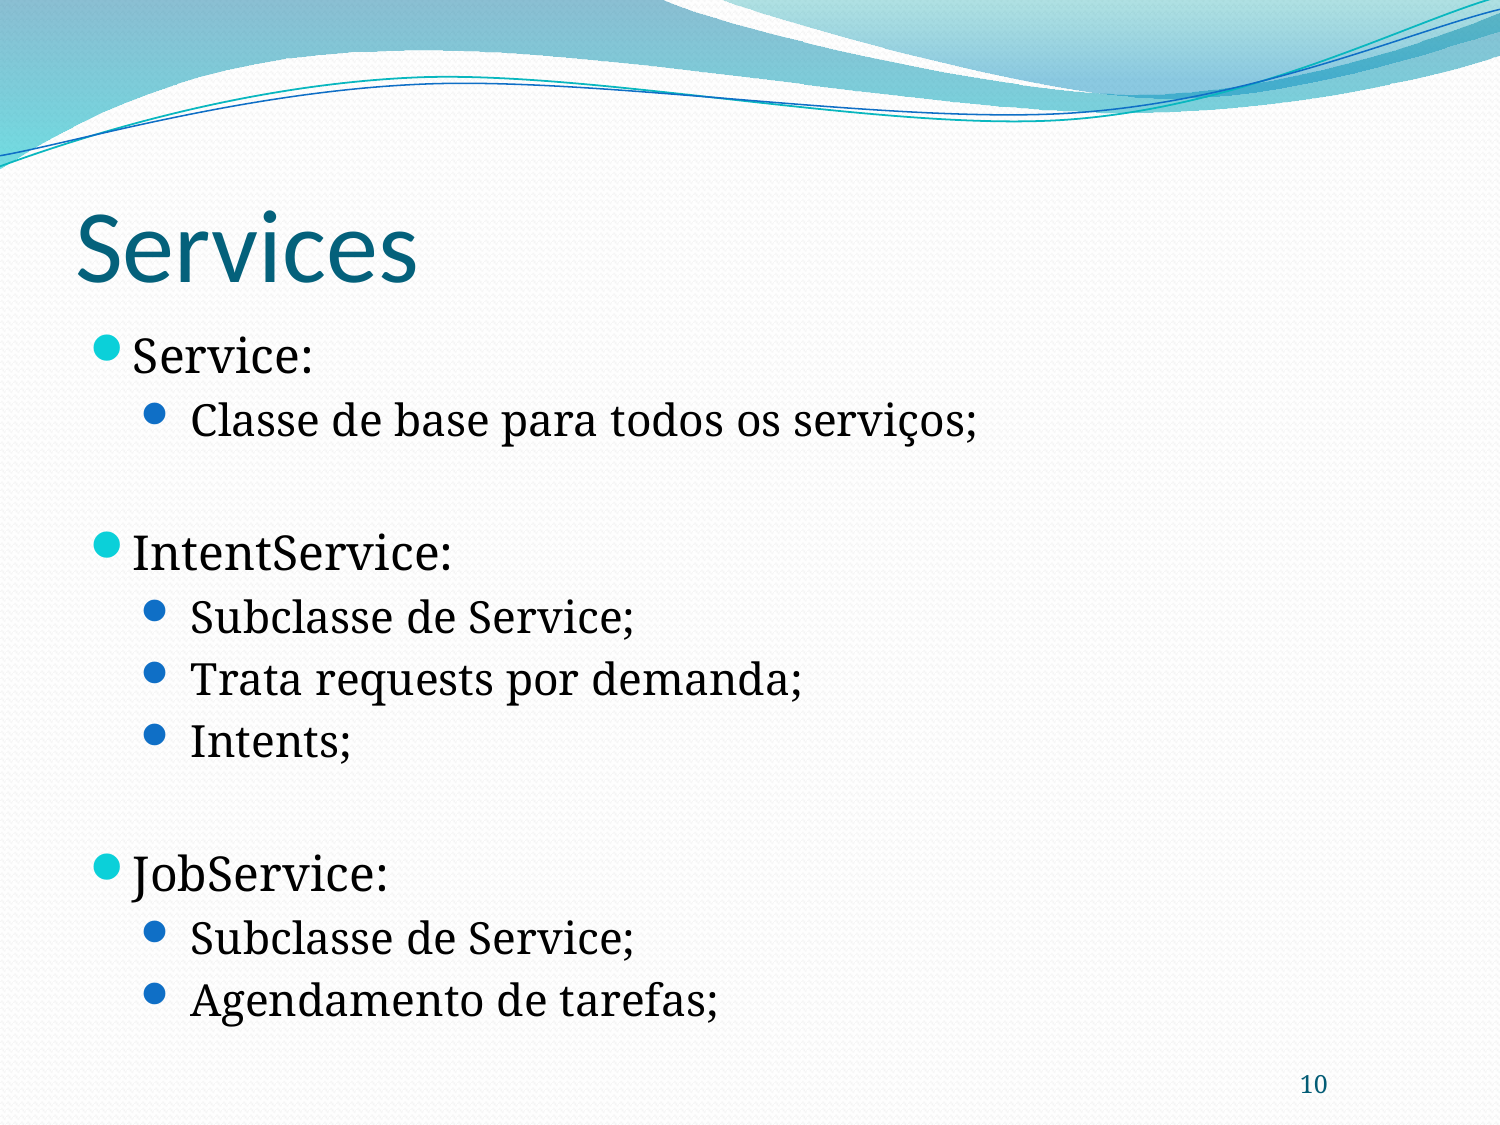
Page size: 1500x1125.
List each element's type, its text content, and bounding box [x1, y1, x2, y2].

slide_number 10 [1299, 1042, 1425, 1103]
list Service: Classe de base para todos os serviços; IntentService: Subclasse de Service; Trata requests por demanda; Intents; JobService: Subclasse de Service; Agendamento de tarefas; [75, 317, 1425, 1038]
title Services [75, 115, 1425, 303]
